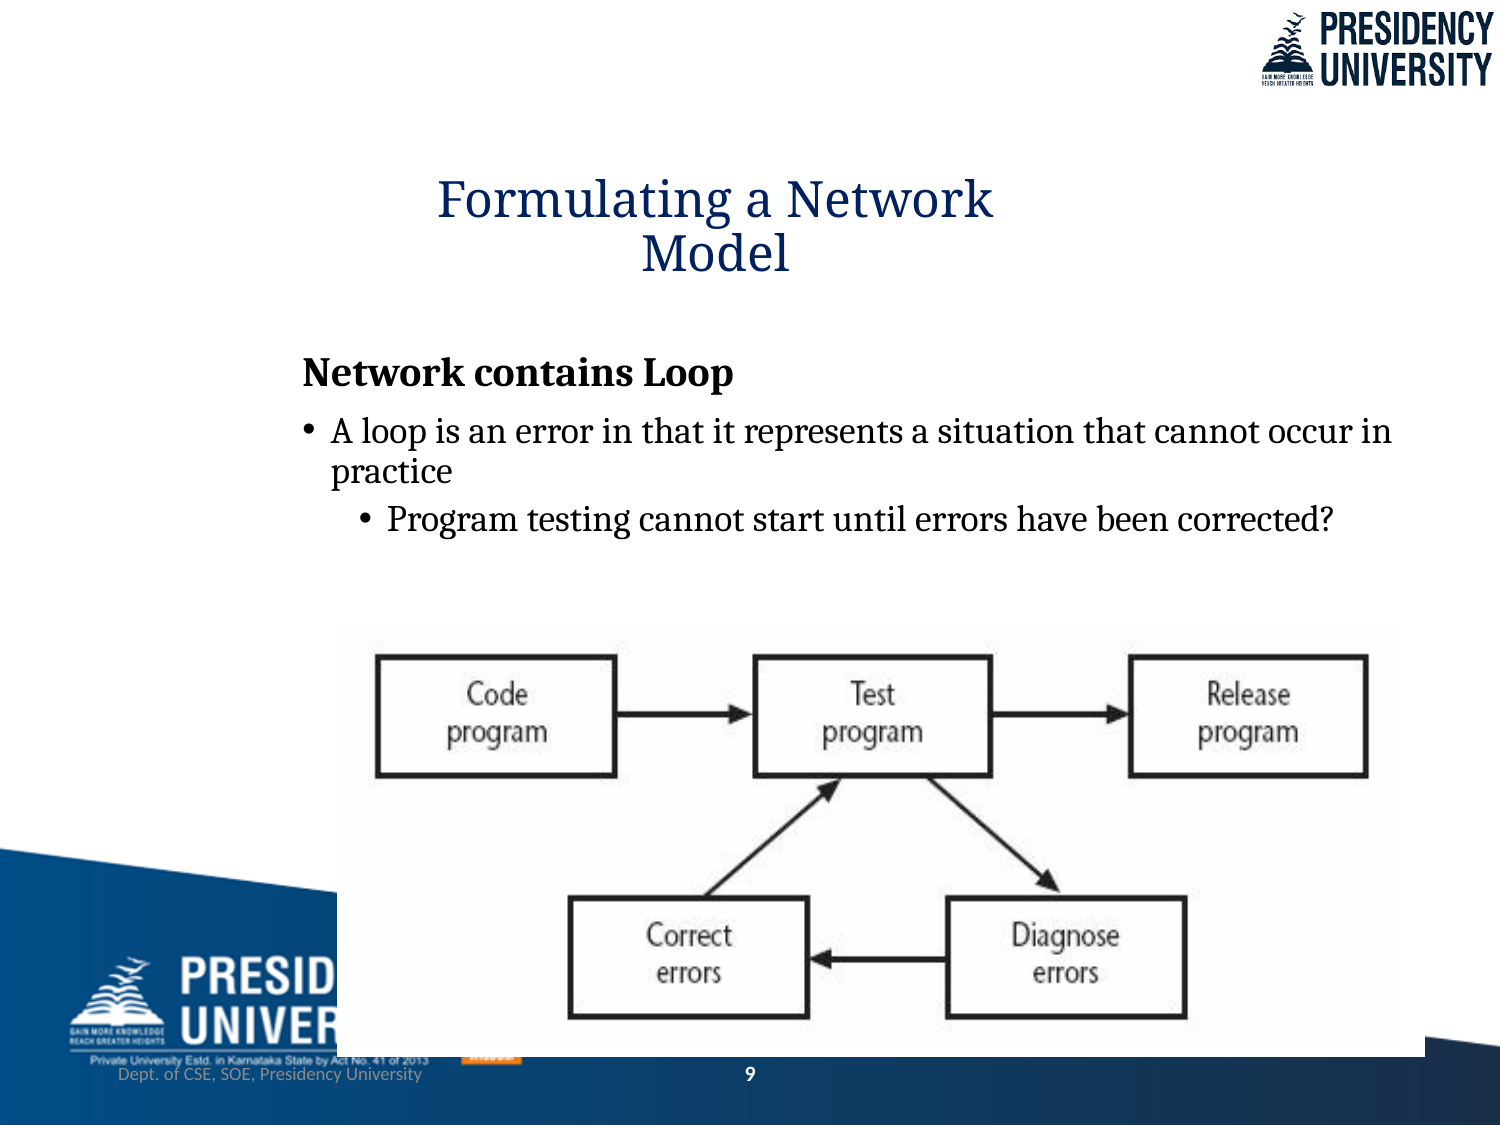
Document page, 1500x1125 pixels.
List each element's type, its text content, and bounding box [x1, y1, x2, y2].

picture [0, 624, 1500, 1125]
picture [1254, 0, 1500, 96]
title Formulating a Network Model [375, 169, 1056, 312]
slide_number 9 [496, 1057, 1004, 1103]
list Network contains Loop A loop is an error in that it represents a situation that cannot occur in practice Program testing cannot start until errors have been corrected? [287, 312, 1425, 438]
footer Dept. of CSE, SOE, Presidency University [103, 1042, 441, 1103]
